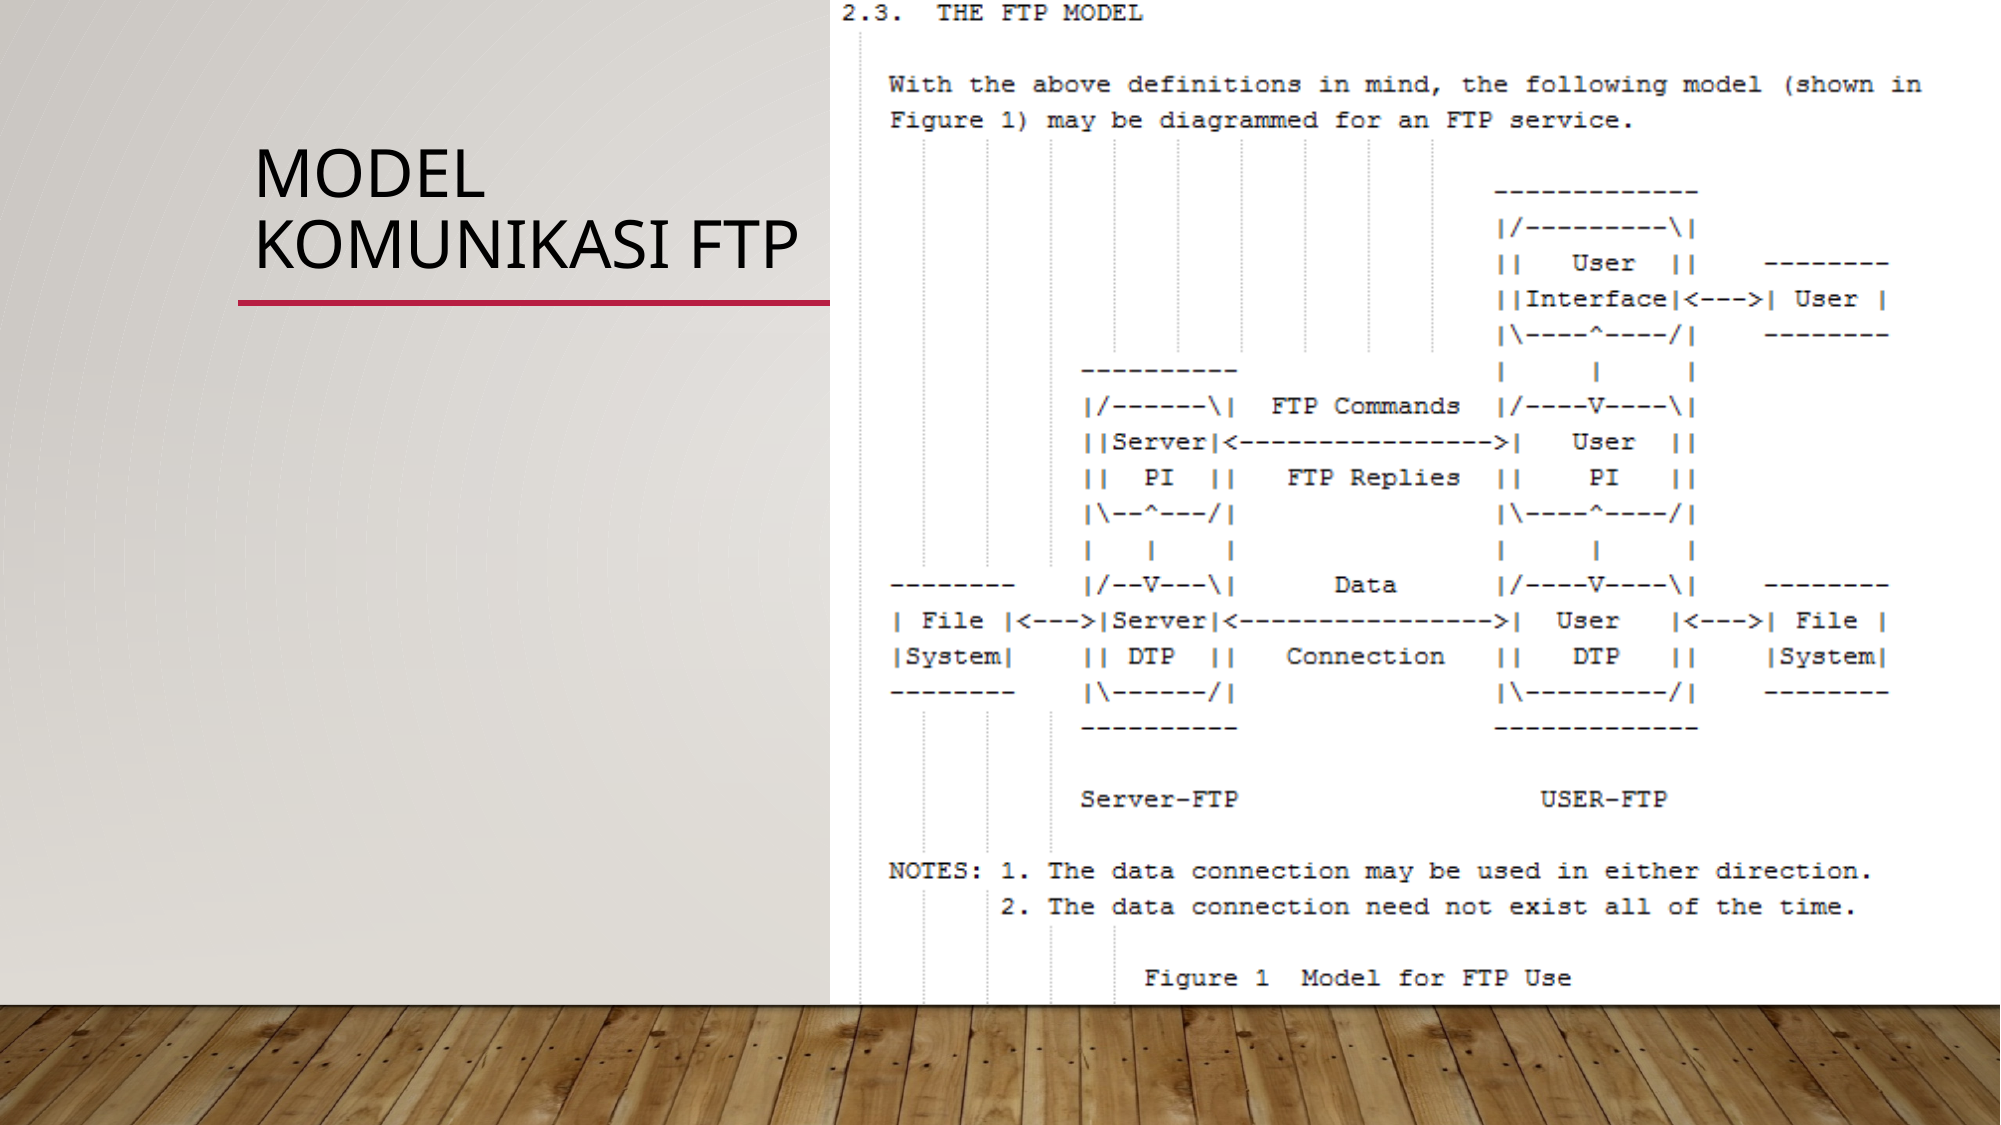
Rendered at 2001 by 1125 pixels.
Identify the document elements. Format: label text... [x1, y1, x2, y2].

picture [0, 1005, 2000, 1125]
picture [830, 0, 2000, 1004]
title Model Komunikasi FTP [238, 131, 830, 305]
